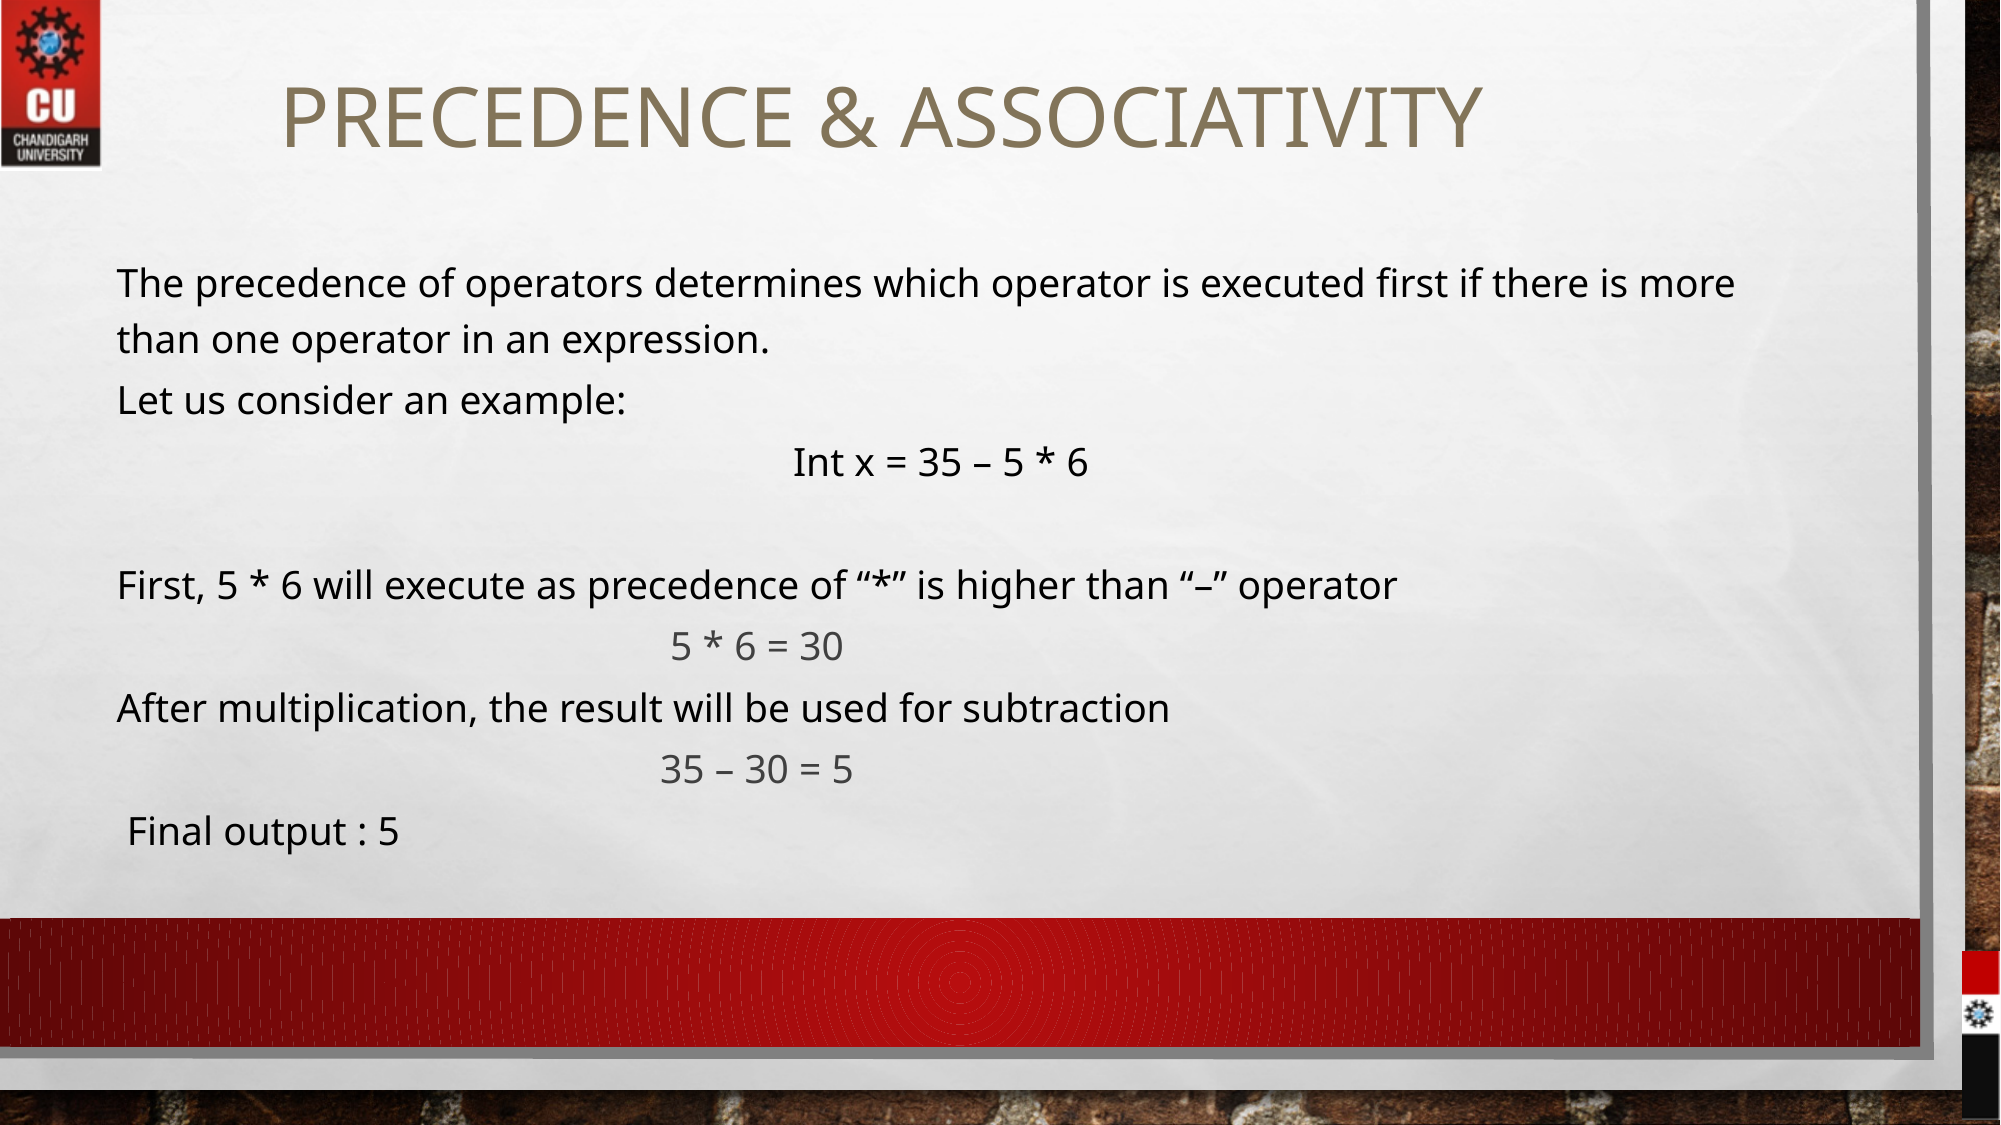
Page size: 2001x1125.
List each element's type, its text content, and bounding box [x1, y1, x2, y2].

list The precedence of operators determines which operator is executed first if there is more than one operator in an expression. Let us consider an example: Int x = 35 – 5 * 6 First, 5 * 6 will execute as precedence of “*” is higher than “–” operator 5 * 6 = 30 After multiplication, the result will be used for subtraction 35 – 30 = 5 Final output : 5 [101, 205, 1808, 863]
picture [0, 0, 2000, 1125]
picture [0, 0, 102, 171]
title Precedence & Associativity [47, 25, 1753, 215]
